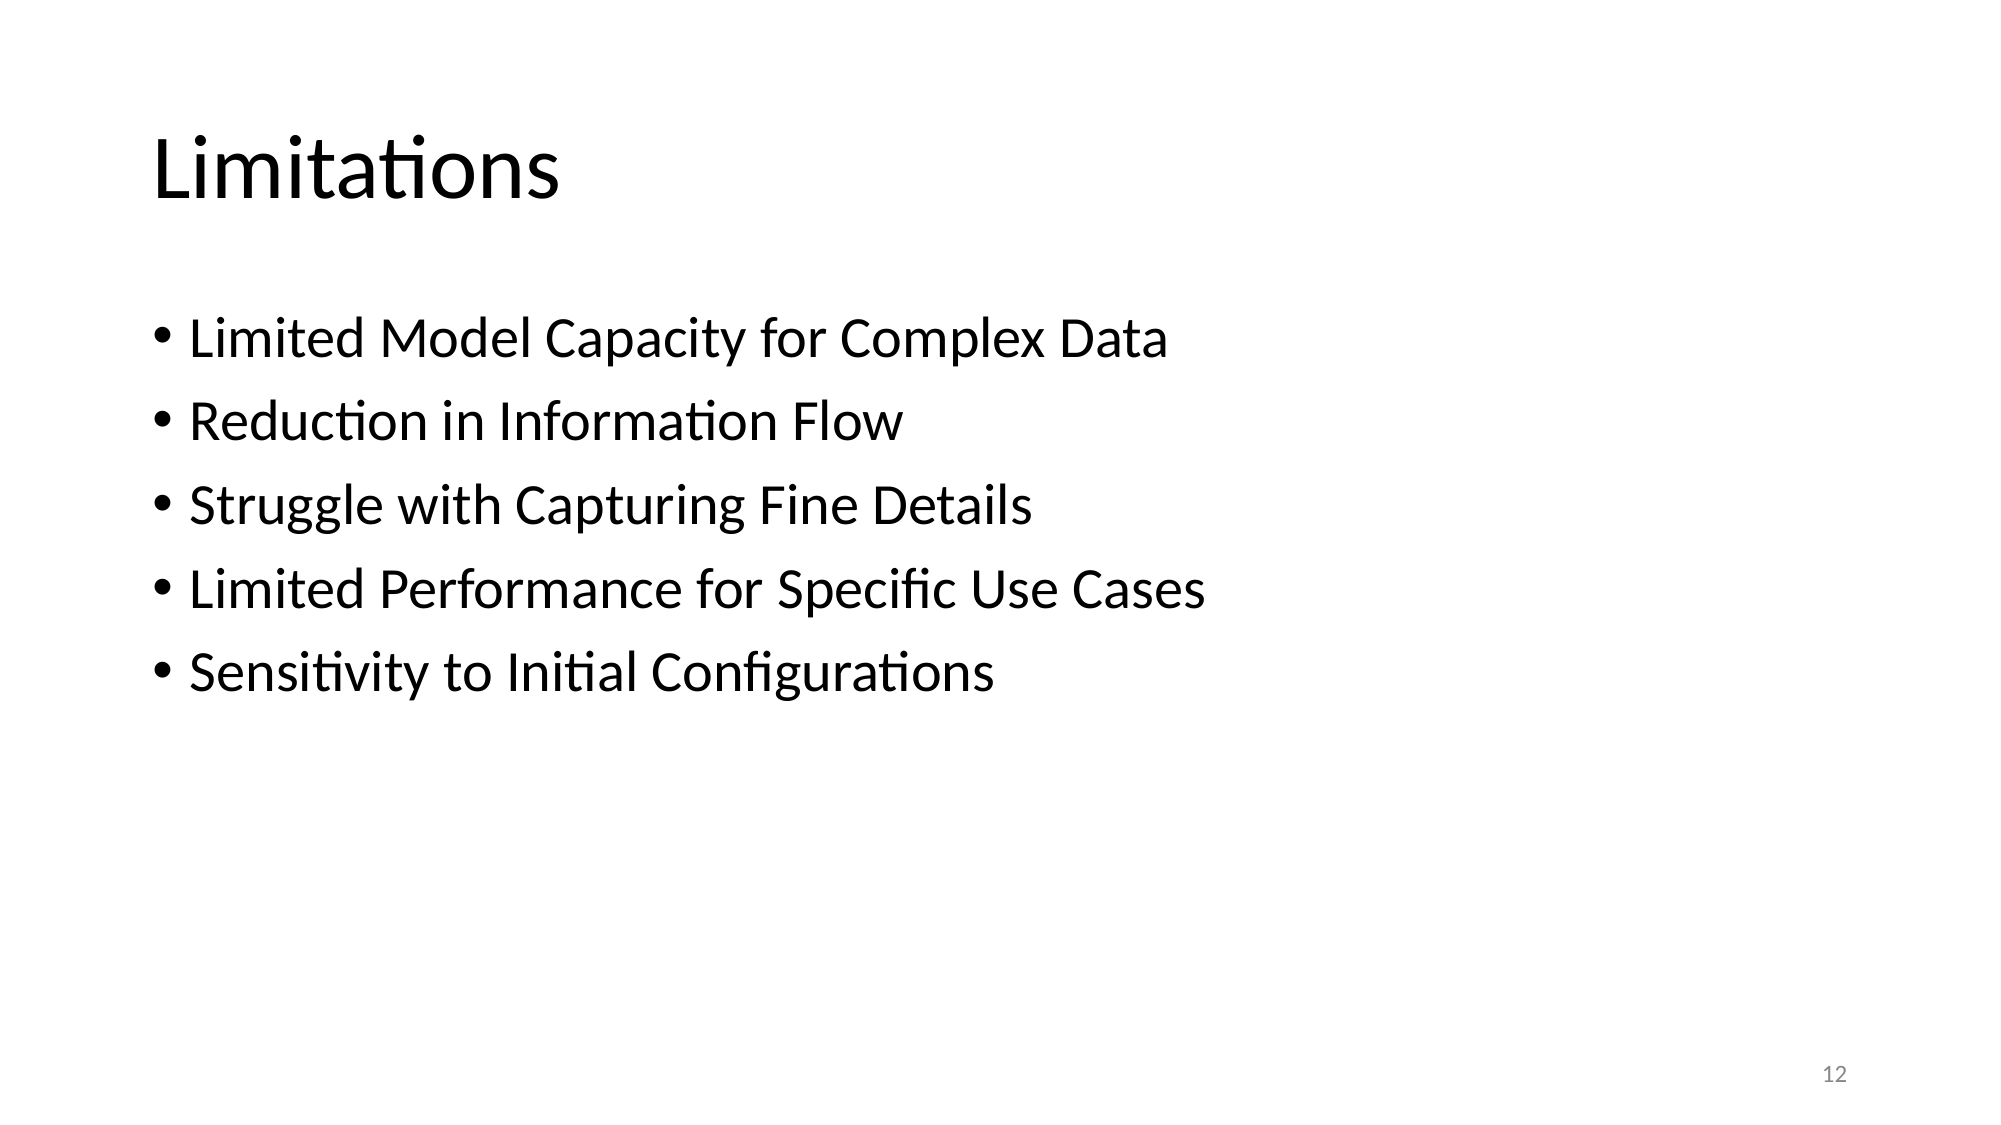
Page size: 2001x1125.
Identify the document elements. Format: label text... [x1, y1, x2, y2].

list Limited Model Capacity for Complex Data Reduction in Information Flow Struggle with Capturing Fine Details Limited Performance for Specific Use Cases Sensitivity to Initial Configurations [137, 299, 1863, 1014]
title Limitations [137, 59, 1863, 278]
slide_number ‹#› [1412, 1042, 1863, 1103]
